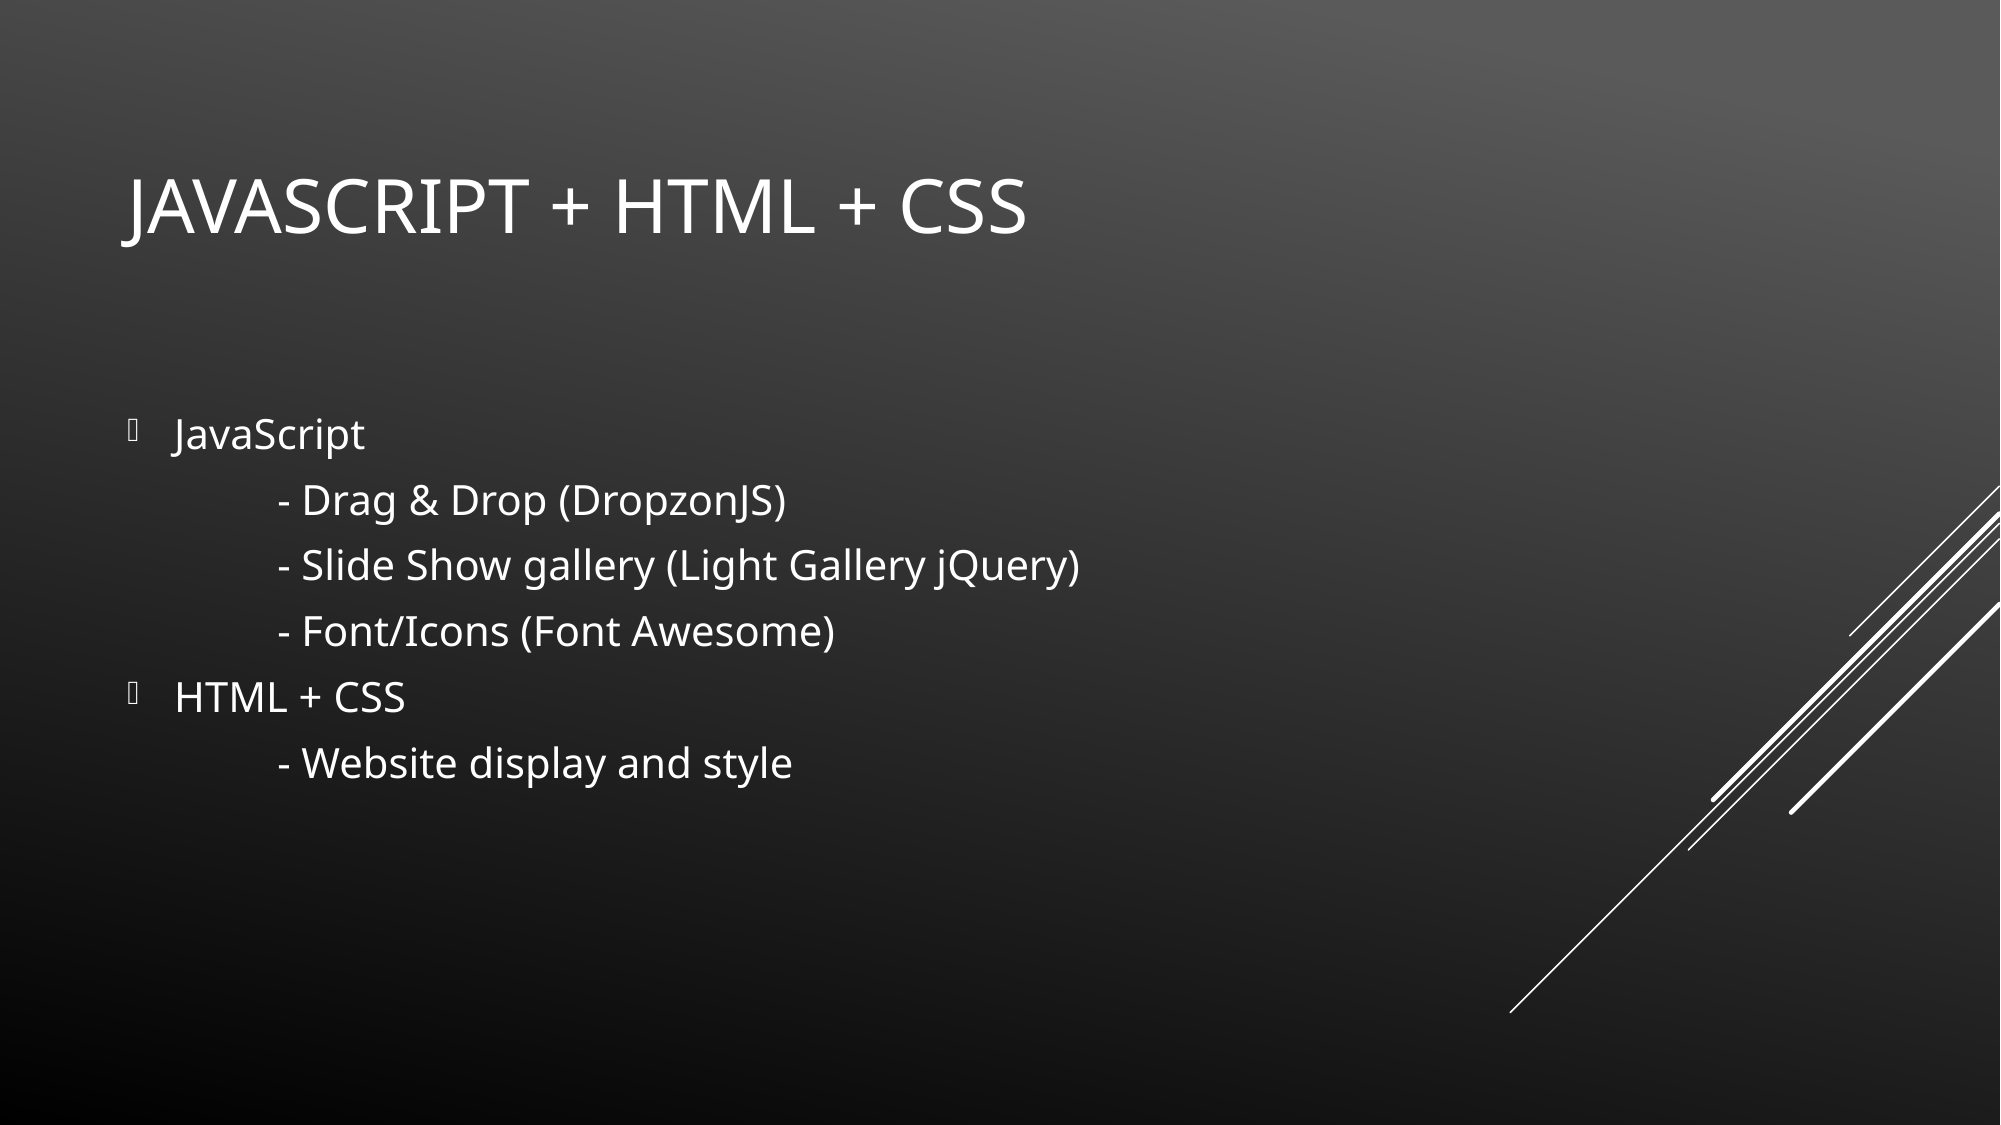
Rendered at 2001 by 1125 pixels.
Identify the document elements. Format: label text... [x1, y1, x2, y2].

title JavaScript + HTML + CSS [112, 79, 1513, 327]
list JavaScript - Drag & Drop (DropzonJS) - Slide Show gallery (Light Gallery jQuery) - Font/Icons (Font Awesome) HTML + CSS - Website display and style [112, 339, 1513, 933]
